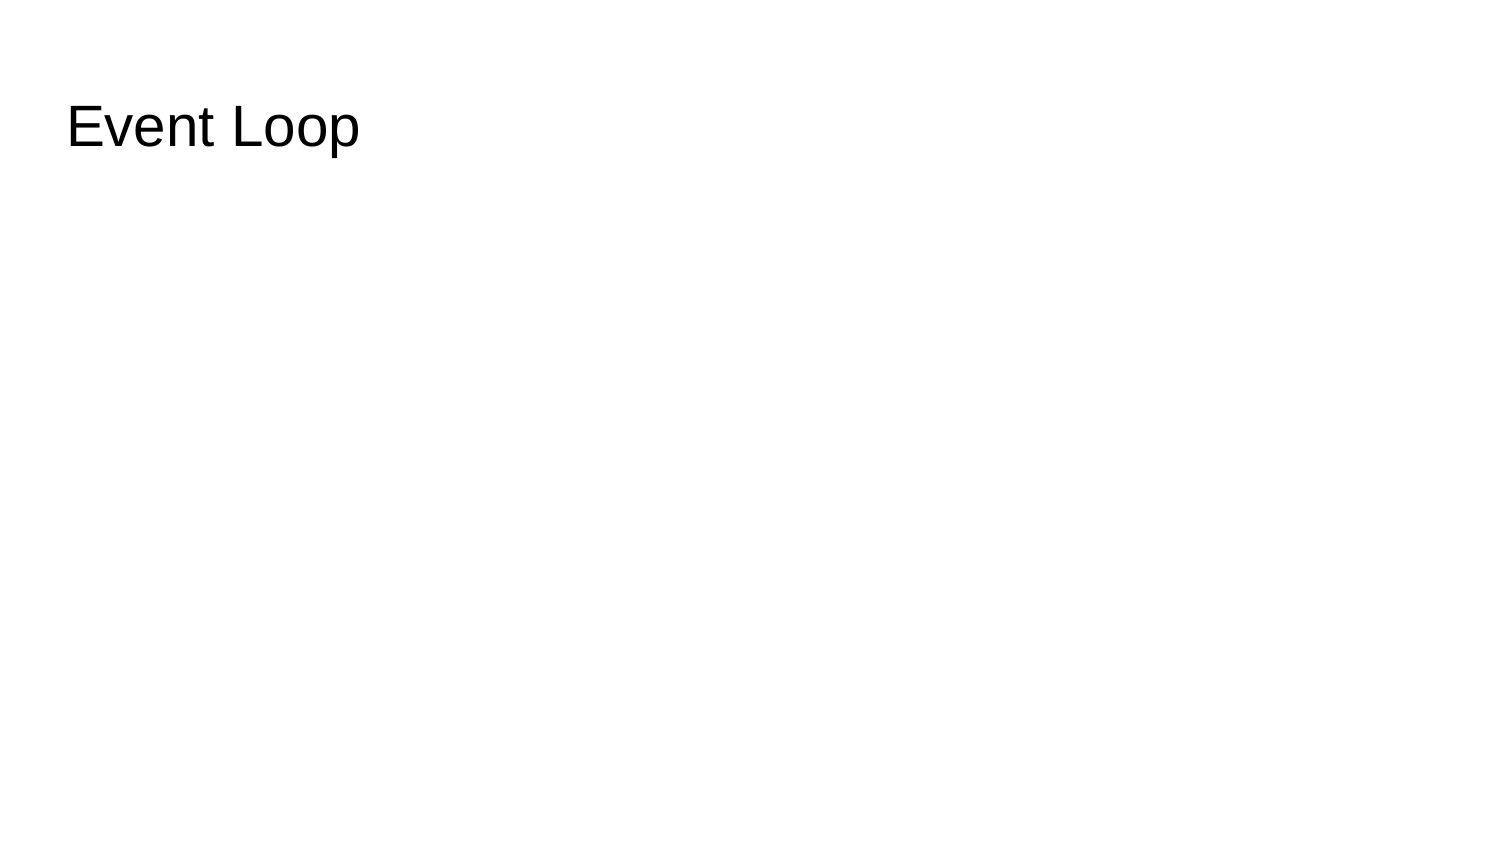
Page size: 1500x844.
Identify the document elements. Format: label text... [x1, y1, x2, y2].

title Event Loop [51, 72, 1449, 167]
